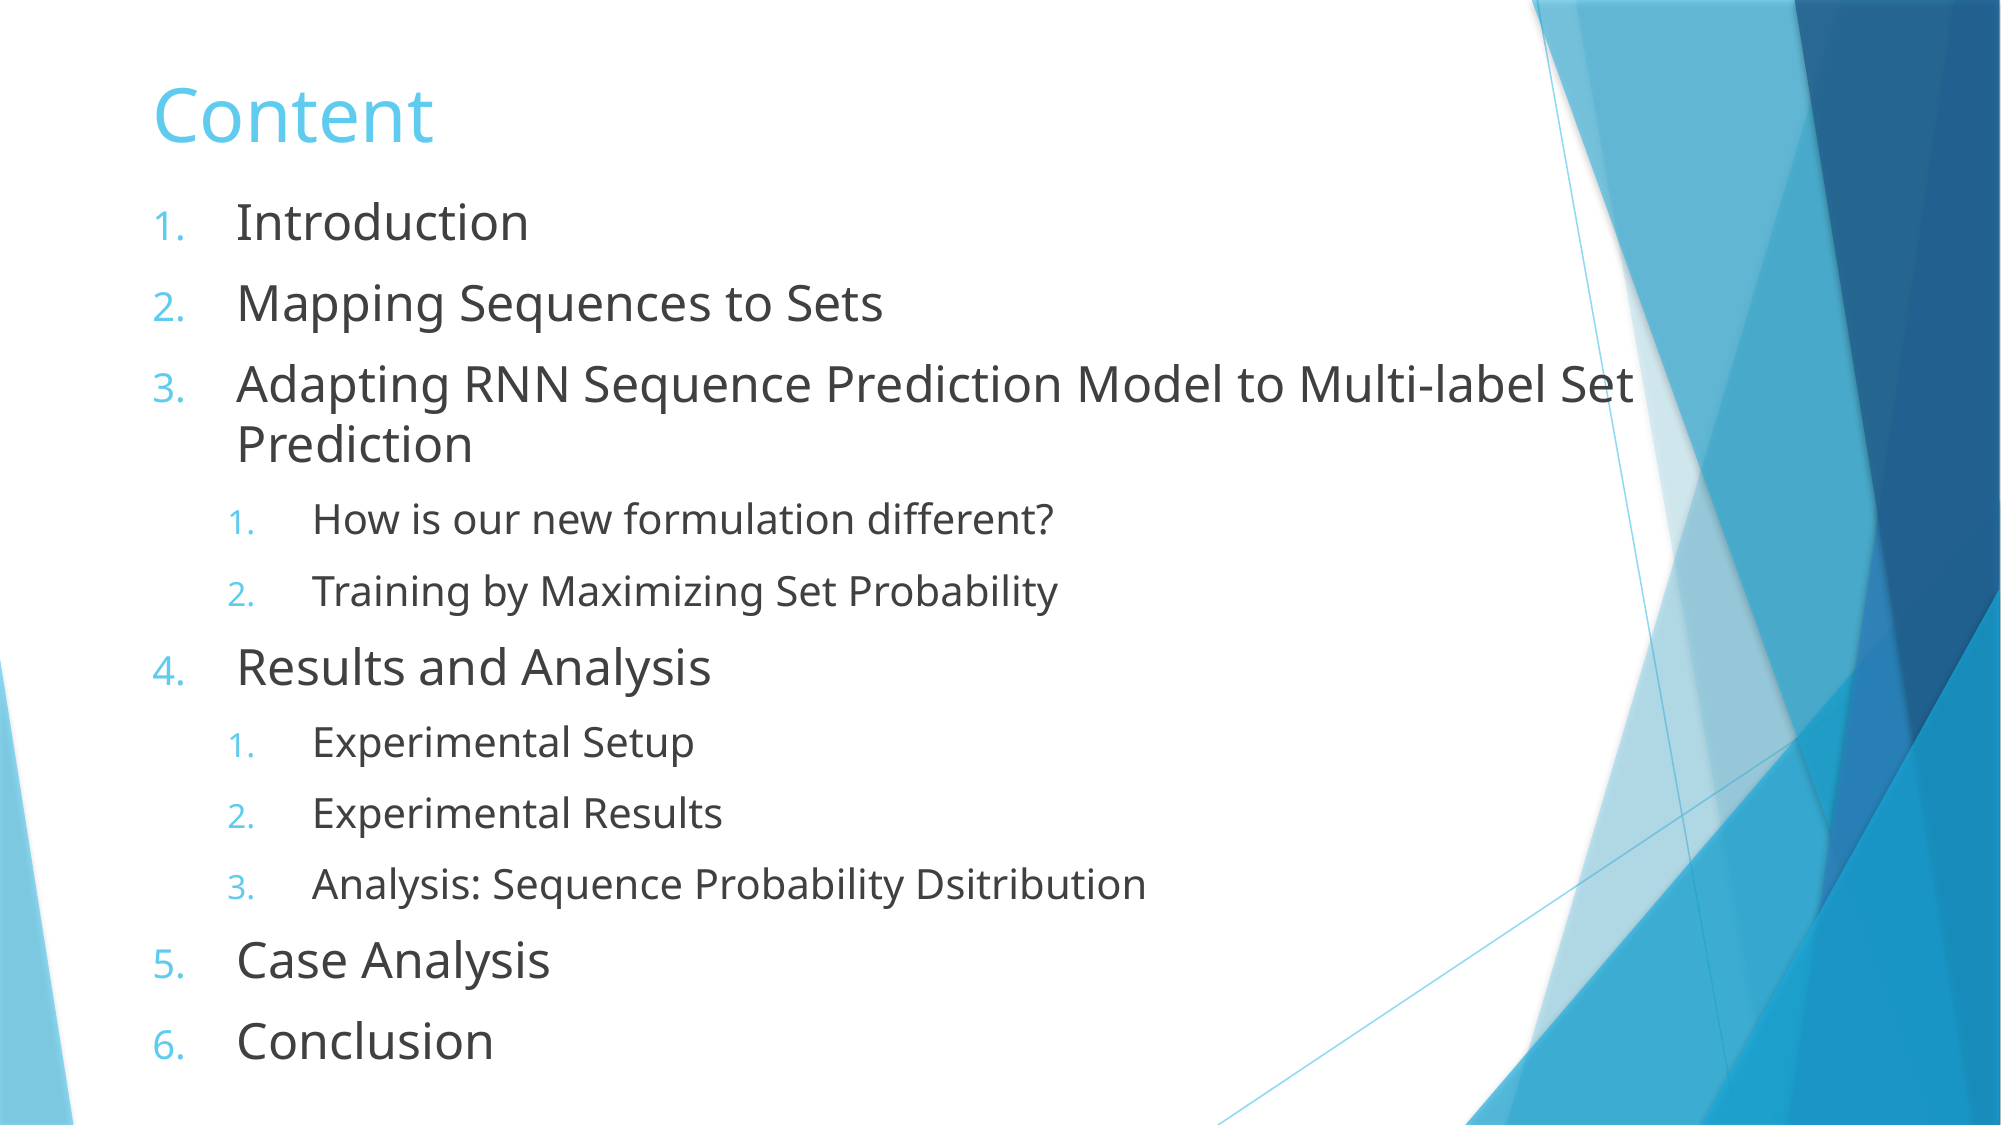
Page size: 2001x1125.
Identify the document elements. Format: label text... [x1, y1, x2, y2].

list Introduction Mapping Sequences to Sets Adapting RNN Sequence Prediction Model to Multi-label Set Prediction How is our new formulation different? Training by Maximizing Set Probability Results and Analysis Experimental Setup Experimental Results Analysis: Sequence Probability Dsitribution Case Analysis Conclusion [137, 183, 1863, 1090]
title Content [137, 59, 1863, 183]
